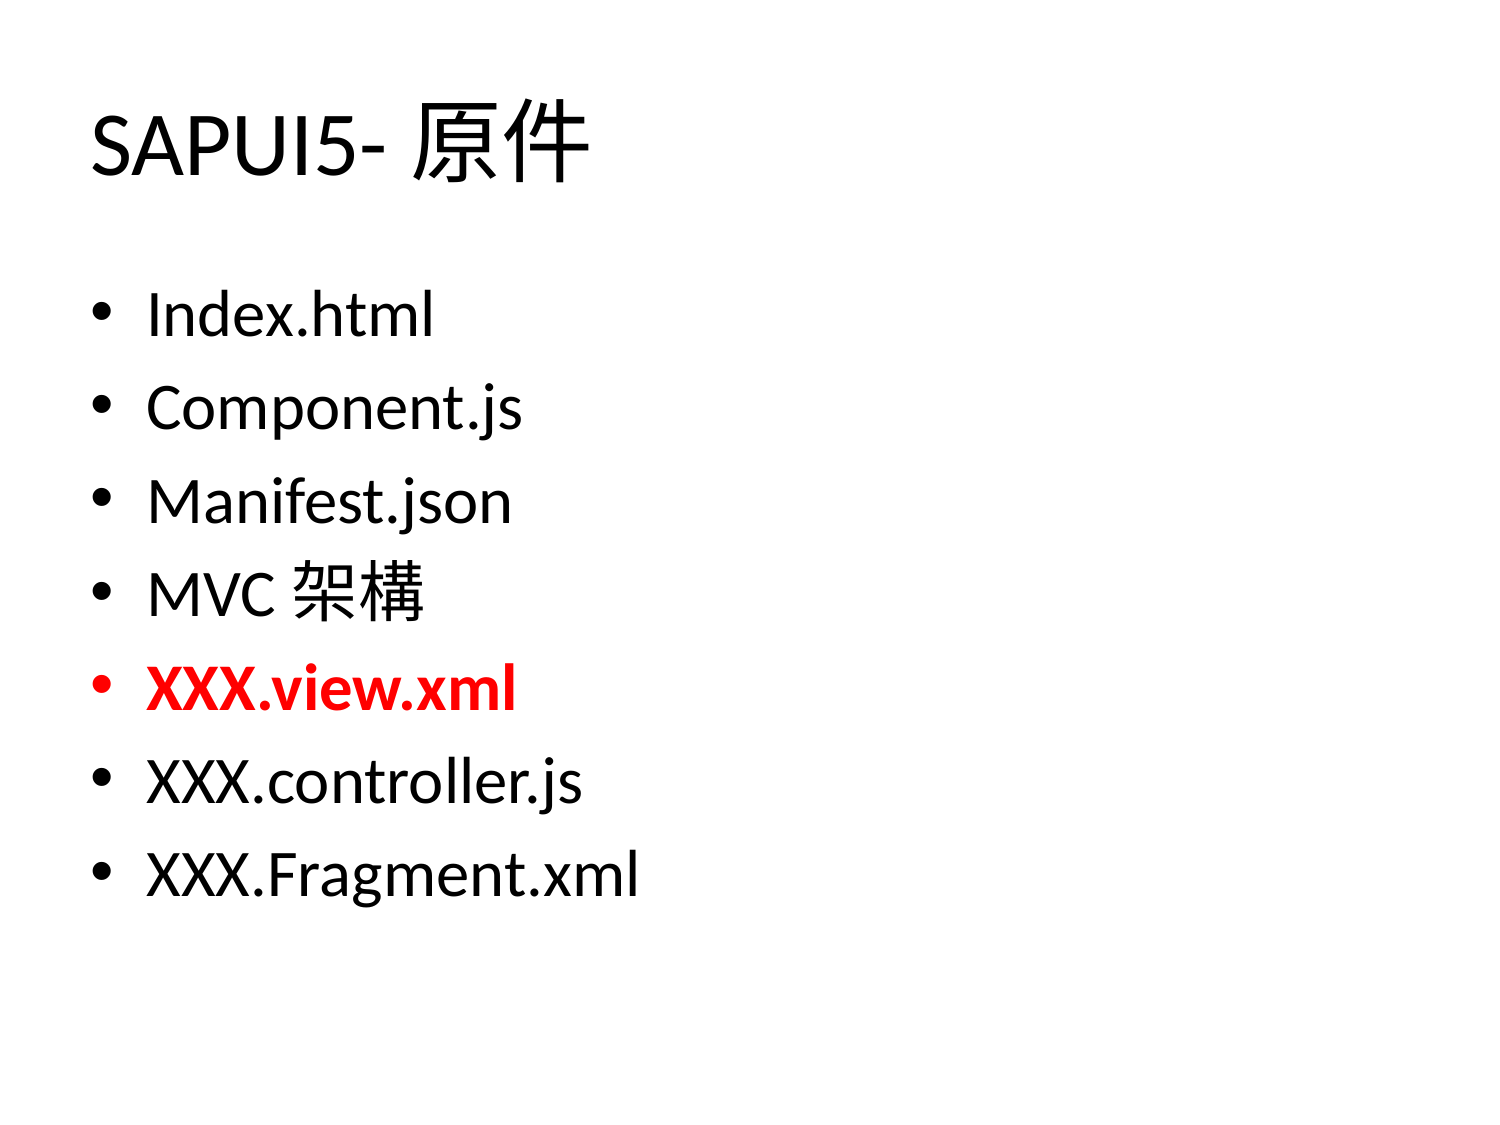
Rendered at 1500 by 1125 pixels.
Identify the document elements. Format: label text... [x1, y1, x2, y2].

list Index.html Component.js Manifest.json MVC架構 XXX.view.xml XXX.controller.js XXX.Fragment.xml [75, 262, 1425, 1005]
title SAPUI5-原件 [75, 45, 1425, 233]
